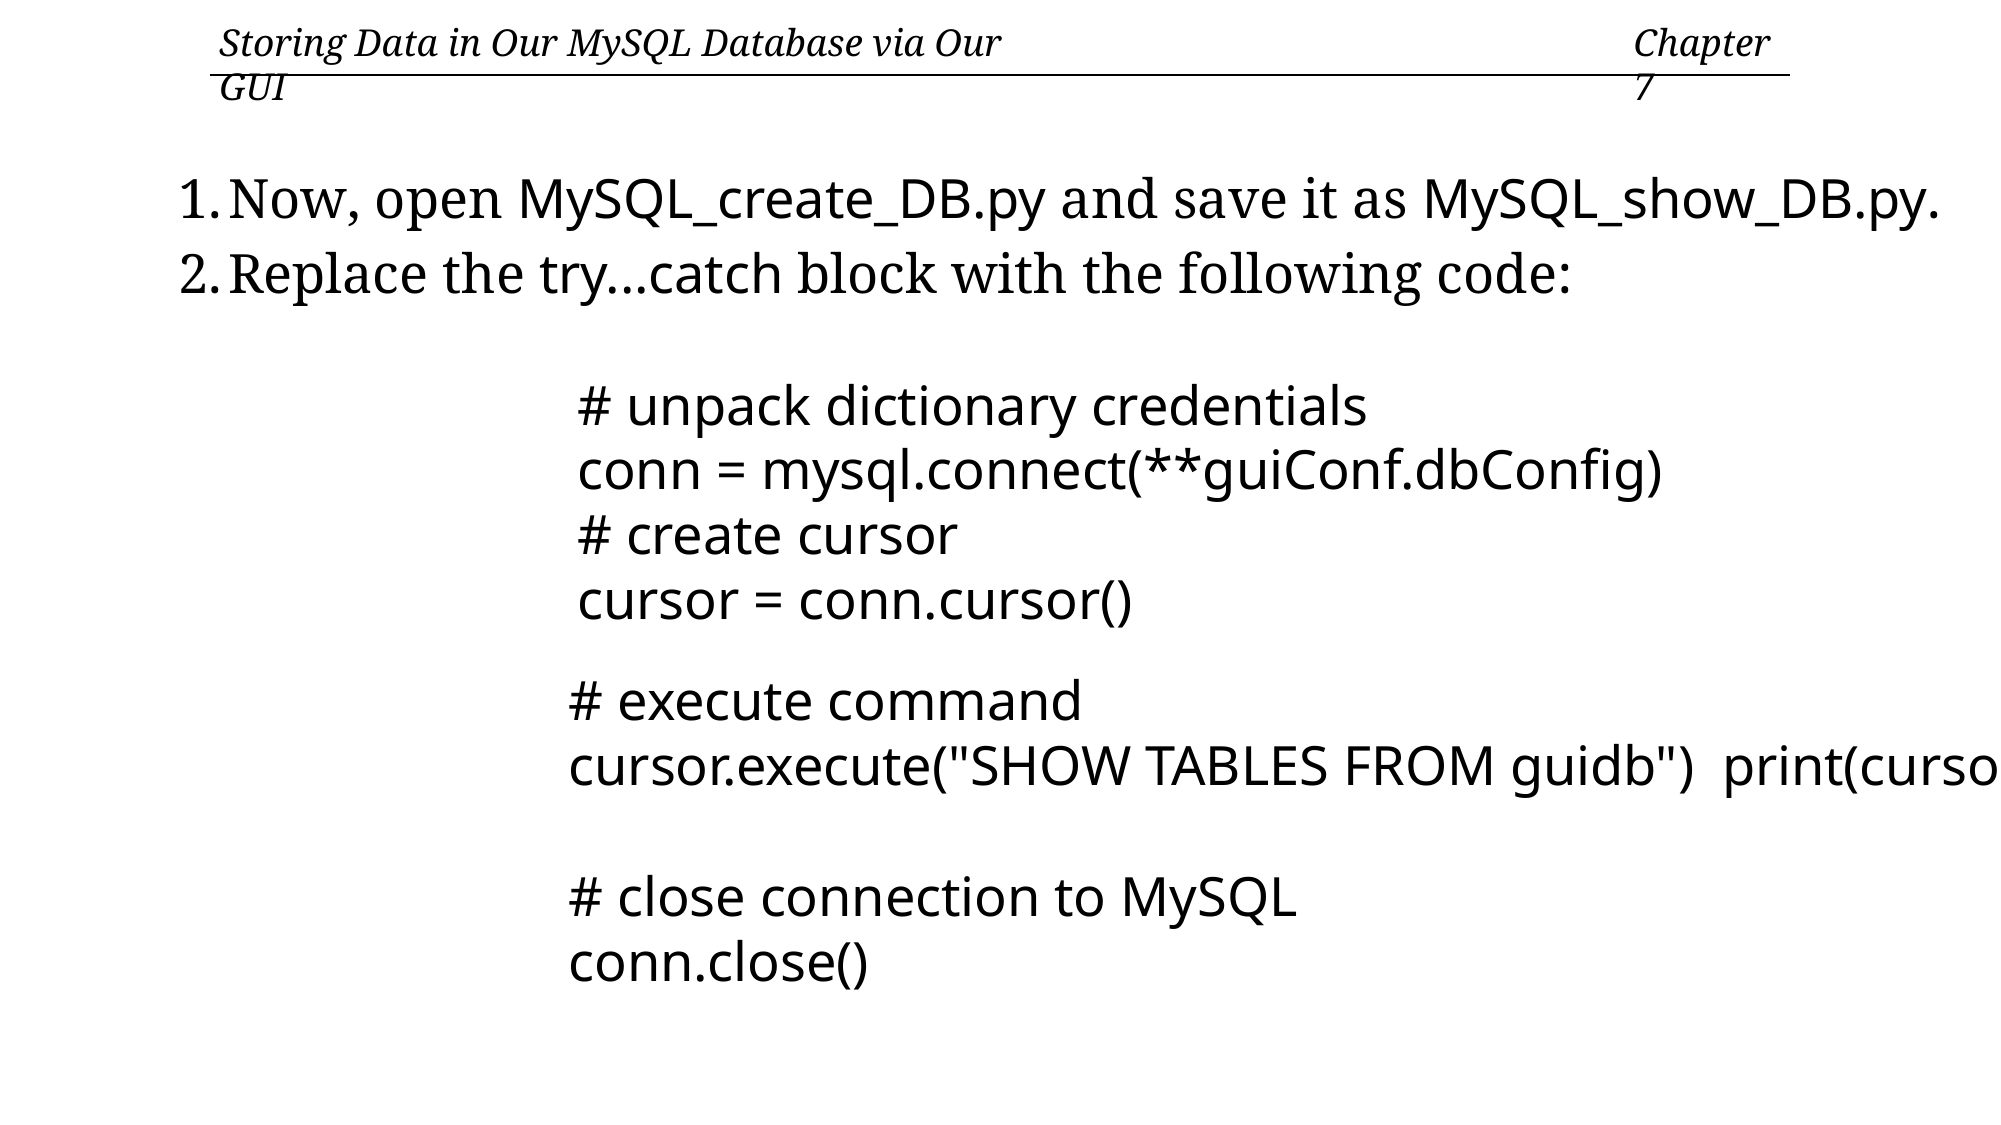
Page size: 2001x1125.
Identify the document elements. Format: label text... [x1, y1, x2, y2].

text_box Now, open MySQL_create_DB.py and save it as MySQL_show_DB.py. Replace the try...catch block with the following code: # unpack dictionary credentials conn = mysql.connect(**guiConf.dbConfig) # create cursor cursor = conn.cursor() [174, 149, 2000, 631]
text_box Chapter 7 [1629, 15, 1785, 74]
text_box # execute command cursor.execute("SHOW TABLES FROM guidb") print(cursor.fetchall()) # close connection to MySQL conn.close() [210, 662, 2000, 992]
text_box Storing Data in Our MySQL Database via Our GUI [215, 75, 1017, 109]
text_box Storing Data in Our MySQL Database via Our GUI [215, 15, 1017, 74]
text_box Chapter 7 [1629, 75, 1785, 109]
